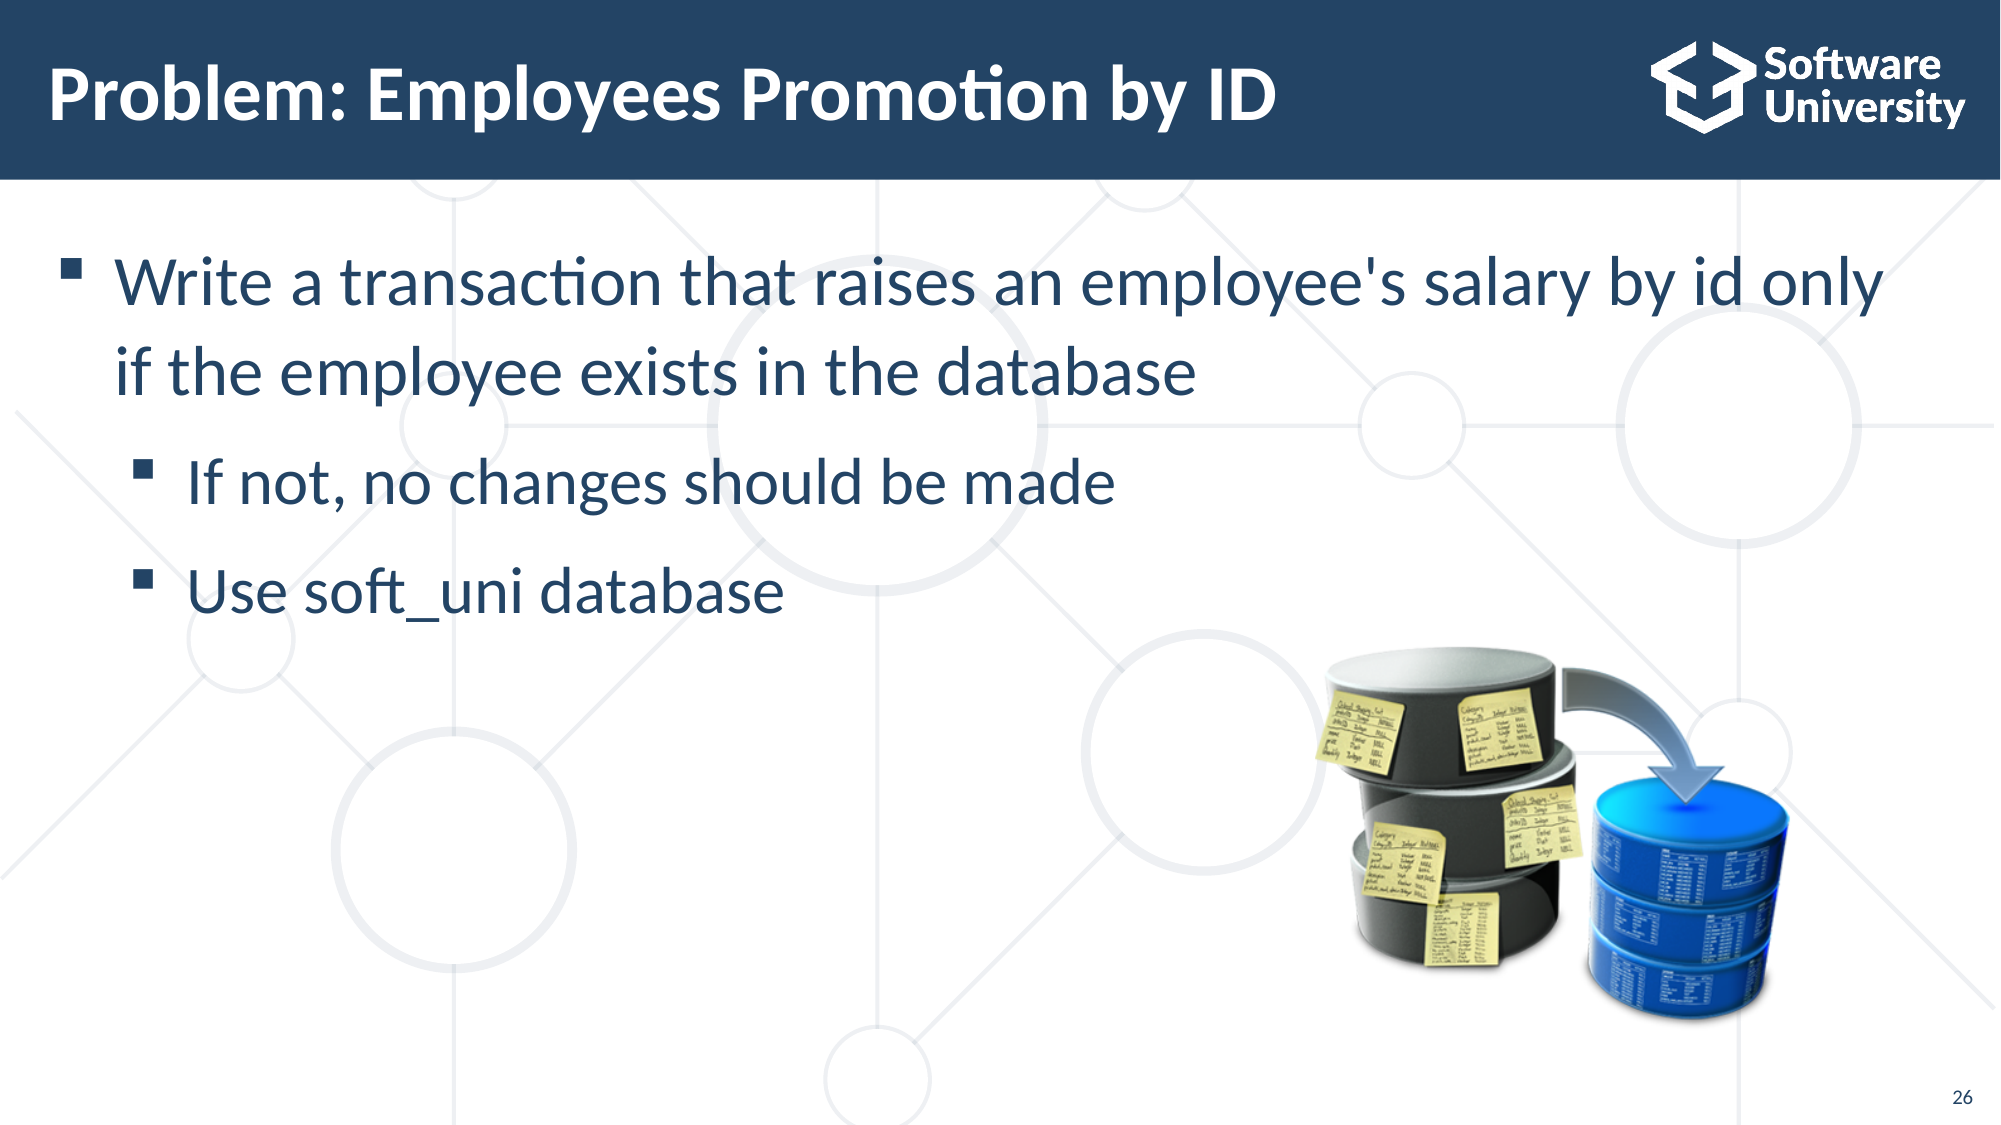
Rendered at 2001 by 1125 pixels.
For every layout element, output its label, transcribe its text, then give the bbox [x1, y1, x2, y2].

slide_number 26 [1927, 1067, 1989, 1117]
picture [1315, 624, 1794, 1044]
title Problem: Employees Promotion by ID [31, 16, 1625, 162]
list Write a transaction that raises an employee's salary by id only if the employee exists in the database If not, no changes should be made Use soft_uni database [37, 224, 1949, 1044]
picture [1651, 41, 1966, 134]
